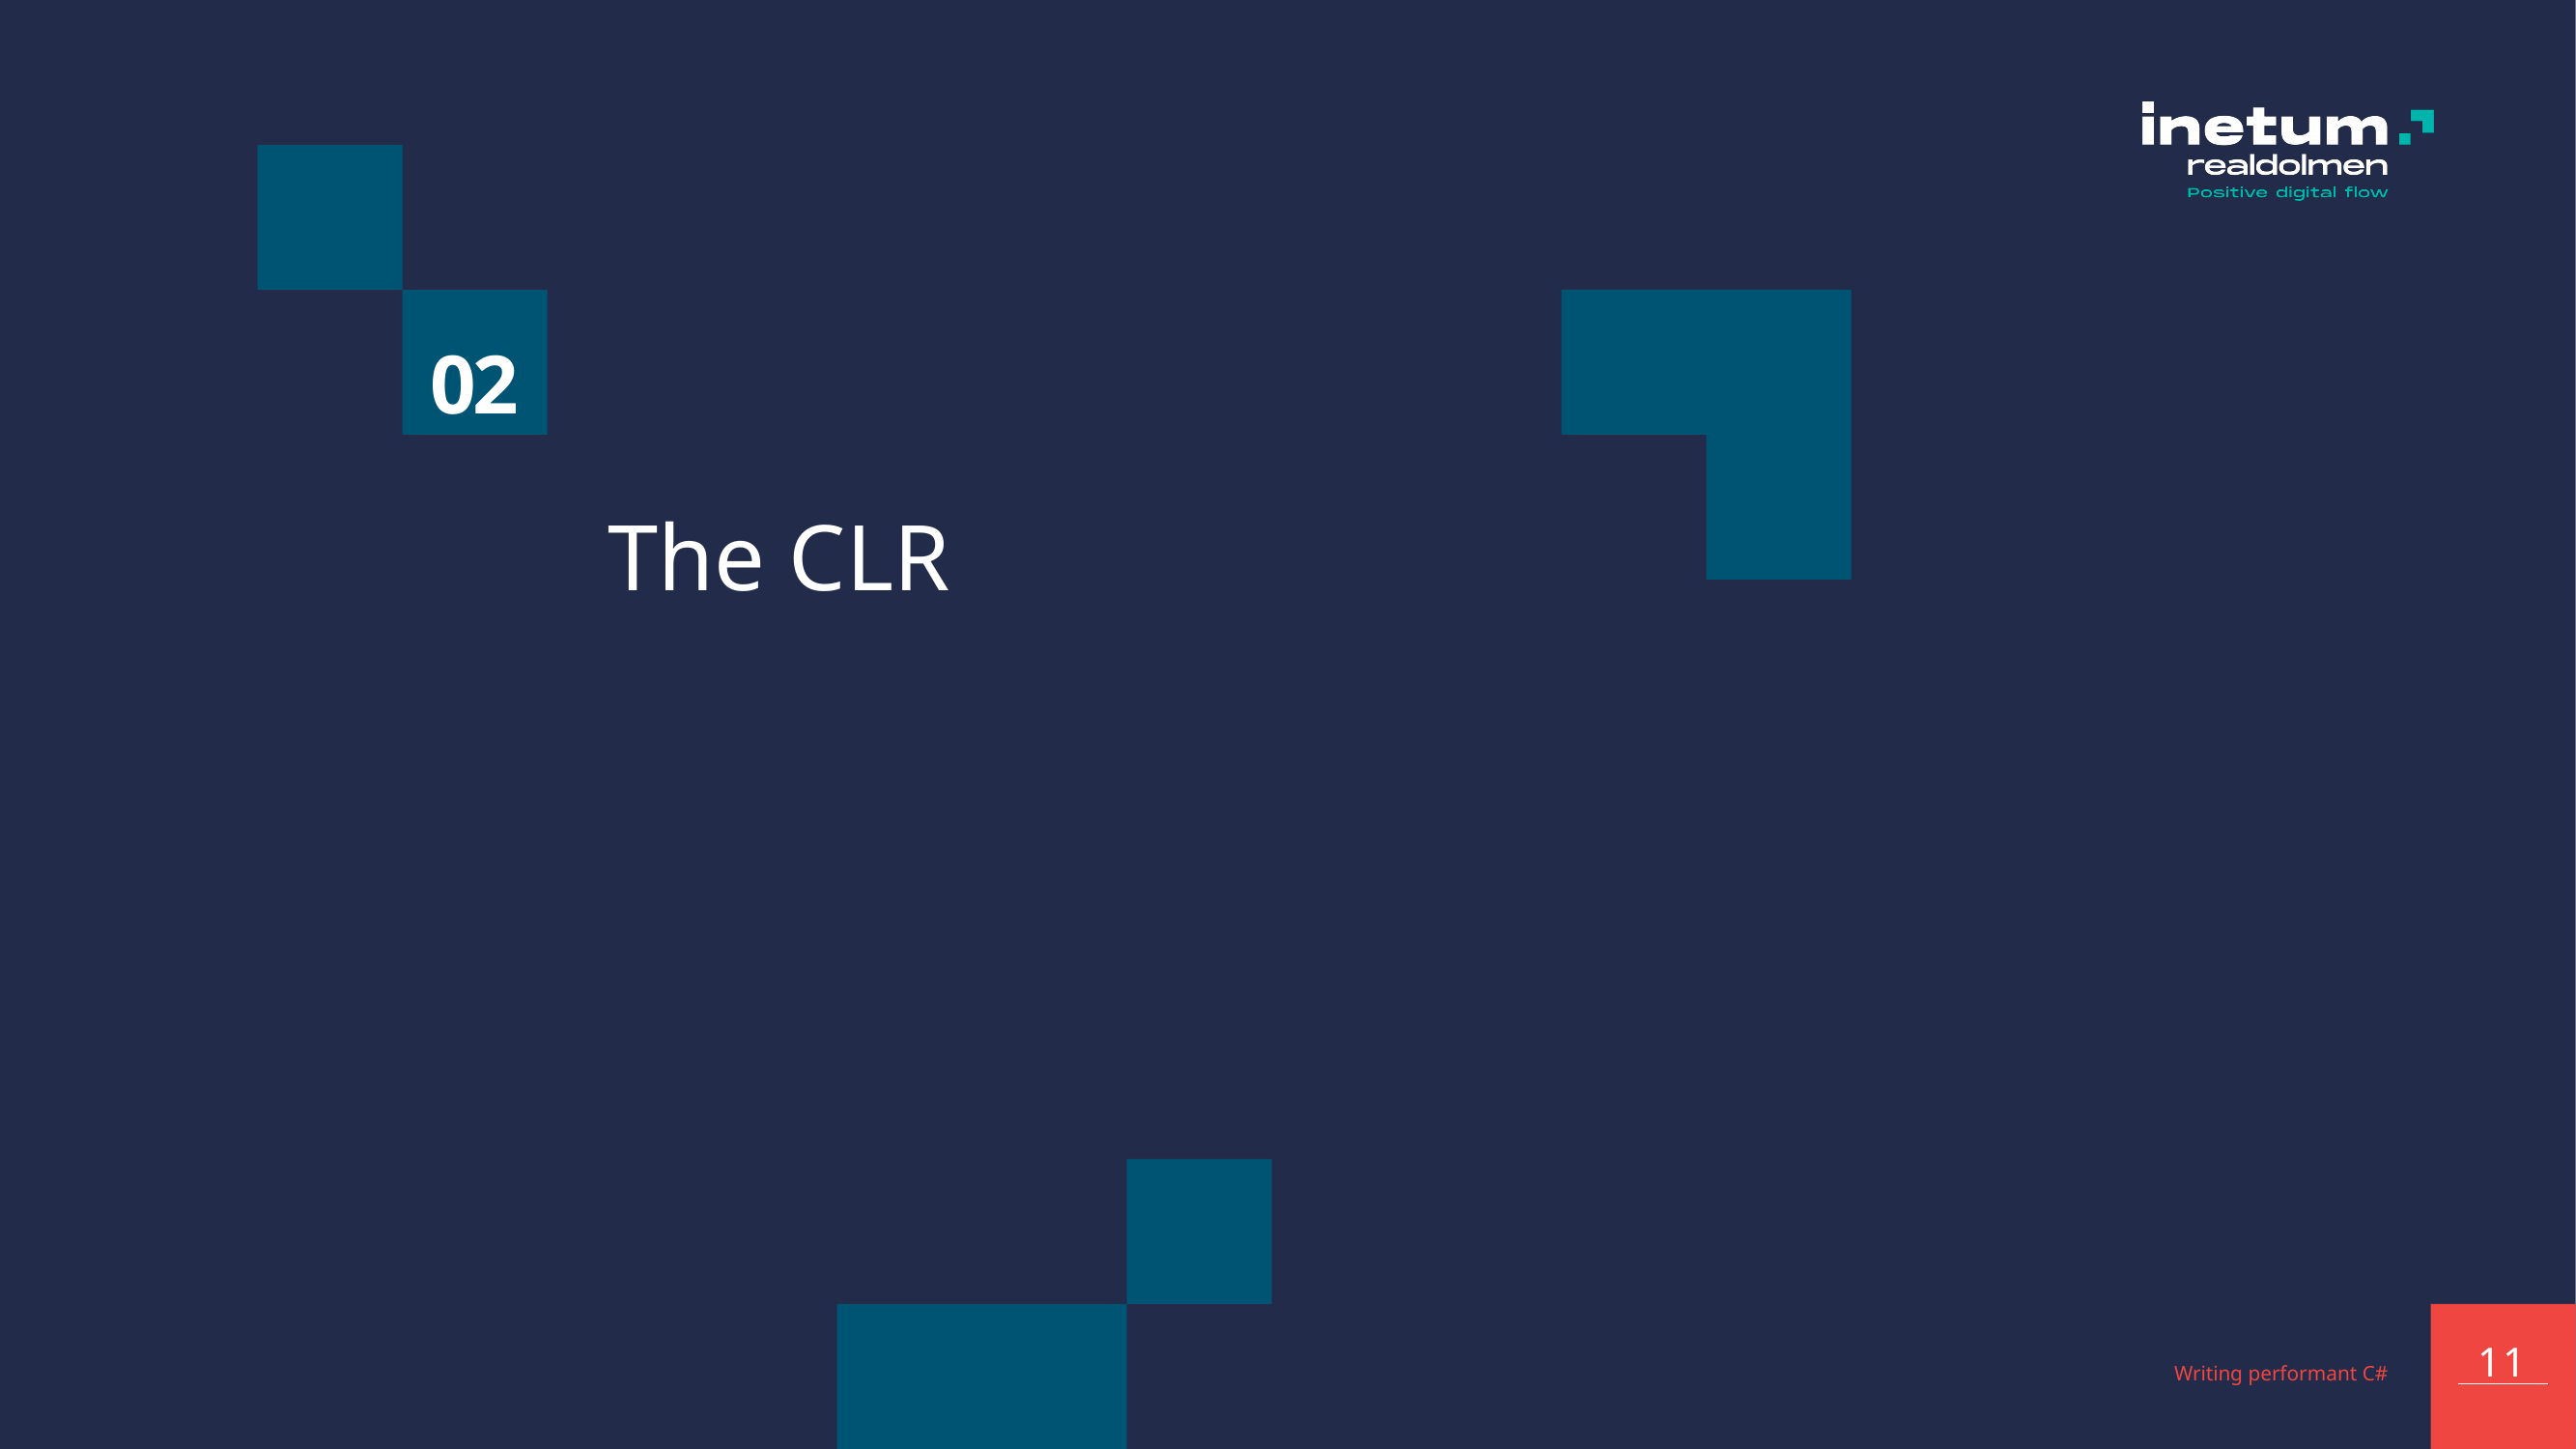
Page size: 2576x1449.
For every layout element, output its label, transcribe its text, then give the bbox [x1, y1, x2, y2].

picture [2142, 101, 2434, 201]
title The CLR [547, 435, 1707, 1014]
list 02 [402, 290, 548, 435]
footer Writing performant C# [1533, 1354, 2403, 1394]
